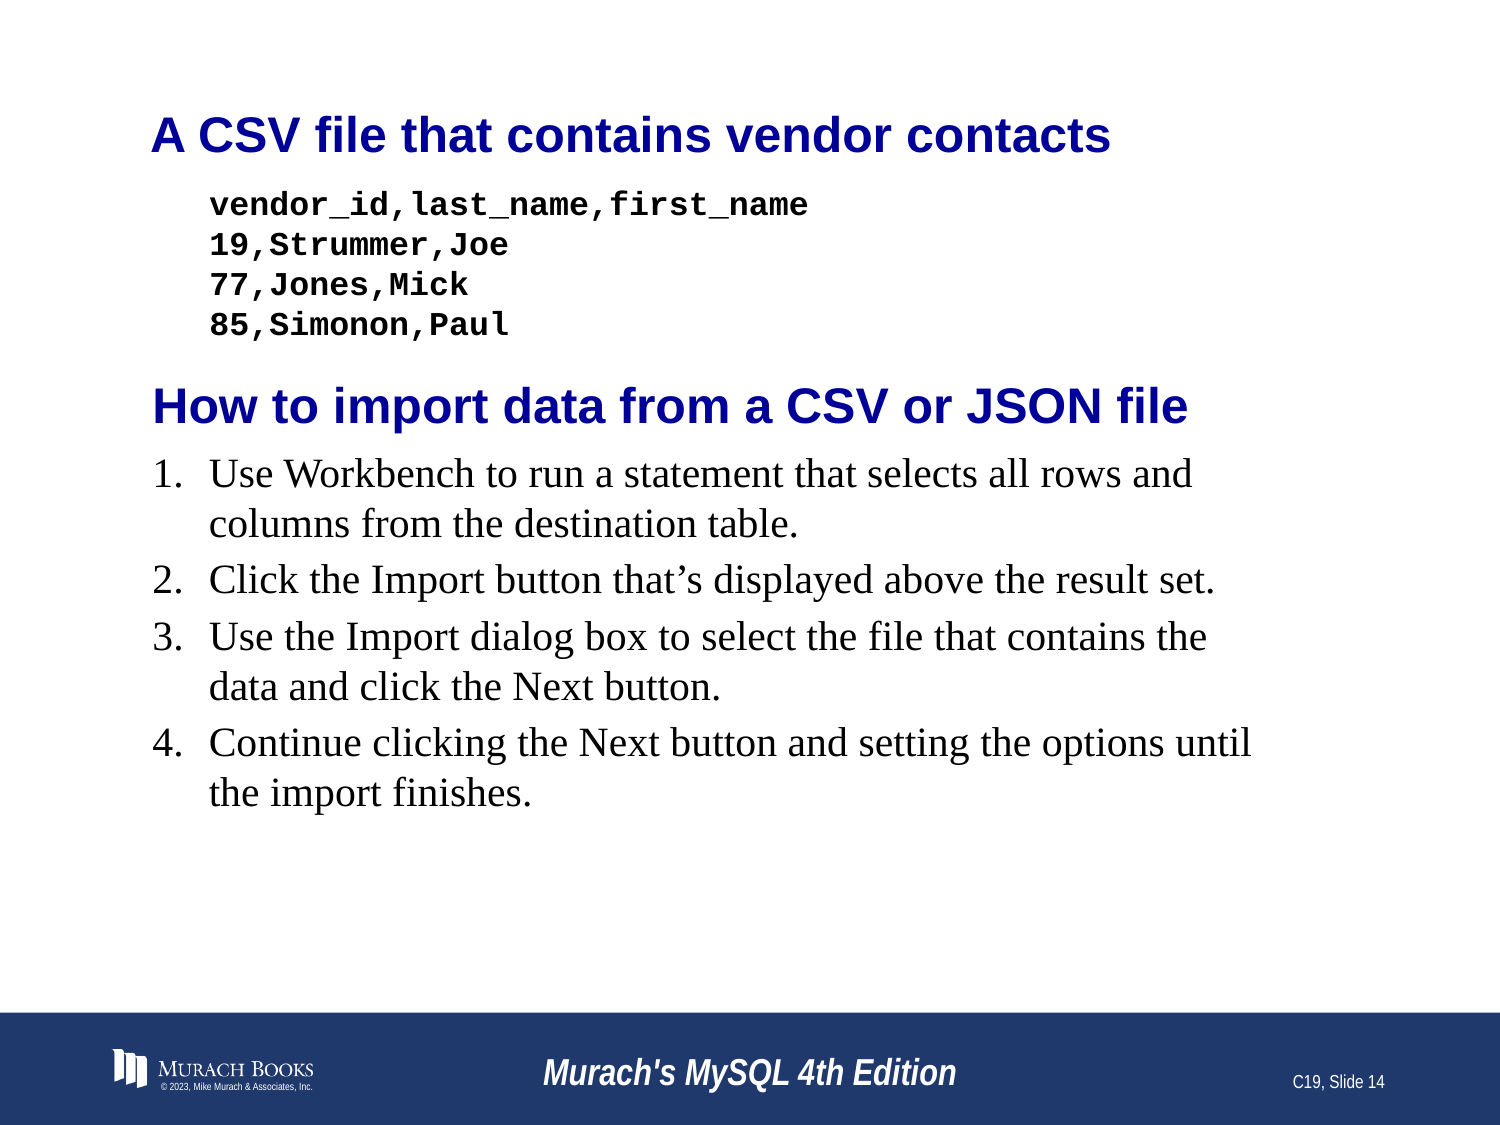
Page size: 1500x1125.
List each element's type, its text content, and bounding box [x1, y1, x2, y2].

footer © 2023, Mike Murach & Associates, Inc. [12, 1025, 450, 1100]
list vendor_id,last_name,first_name 19,Strummer,Joe 77,Jones,Mick 85,Simonon,Paul How to import data from a CSV or JSON file Use Workbench to run a statement that selects all rows and columns from the destination table. Click the Import button that’s displayed above the result set. Use the Import dialog box to select the file that contains the data and click the Next button. Continue clicking the Next button and setting the options until the import finishes. [137, 174, 1350, 975]
title A CSV file that contains vendor contacts [150, 102, 1350, 164]
slide_number C19, Slide 14 [1087, 1025, 1400, 1100]
slide_number Murach's MySQL 4th Edition [450, 1025, 1050, 1100]
